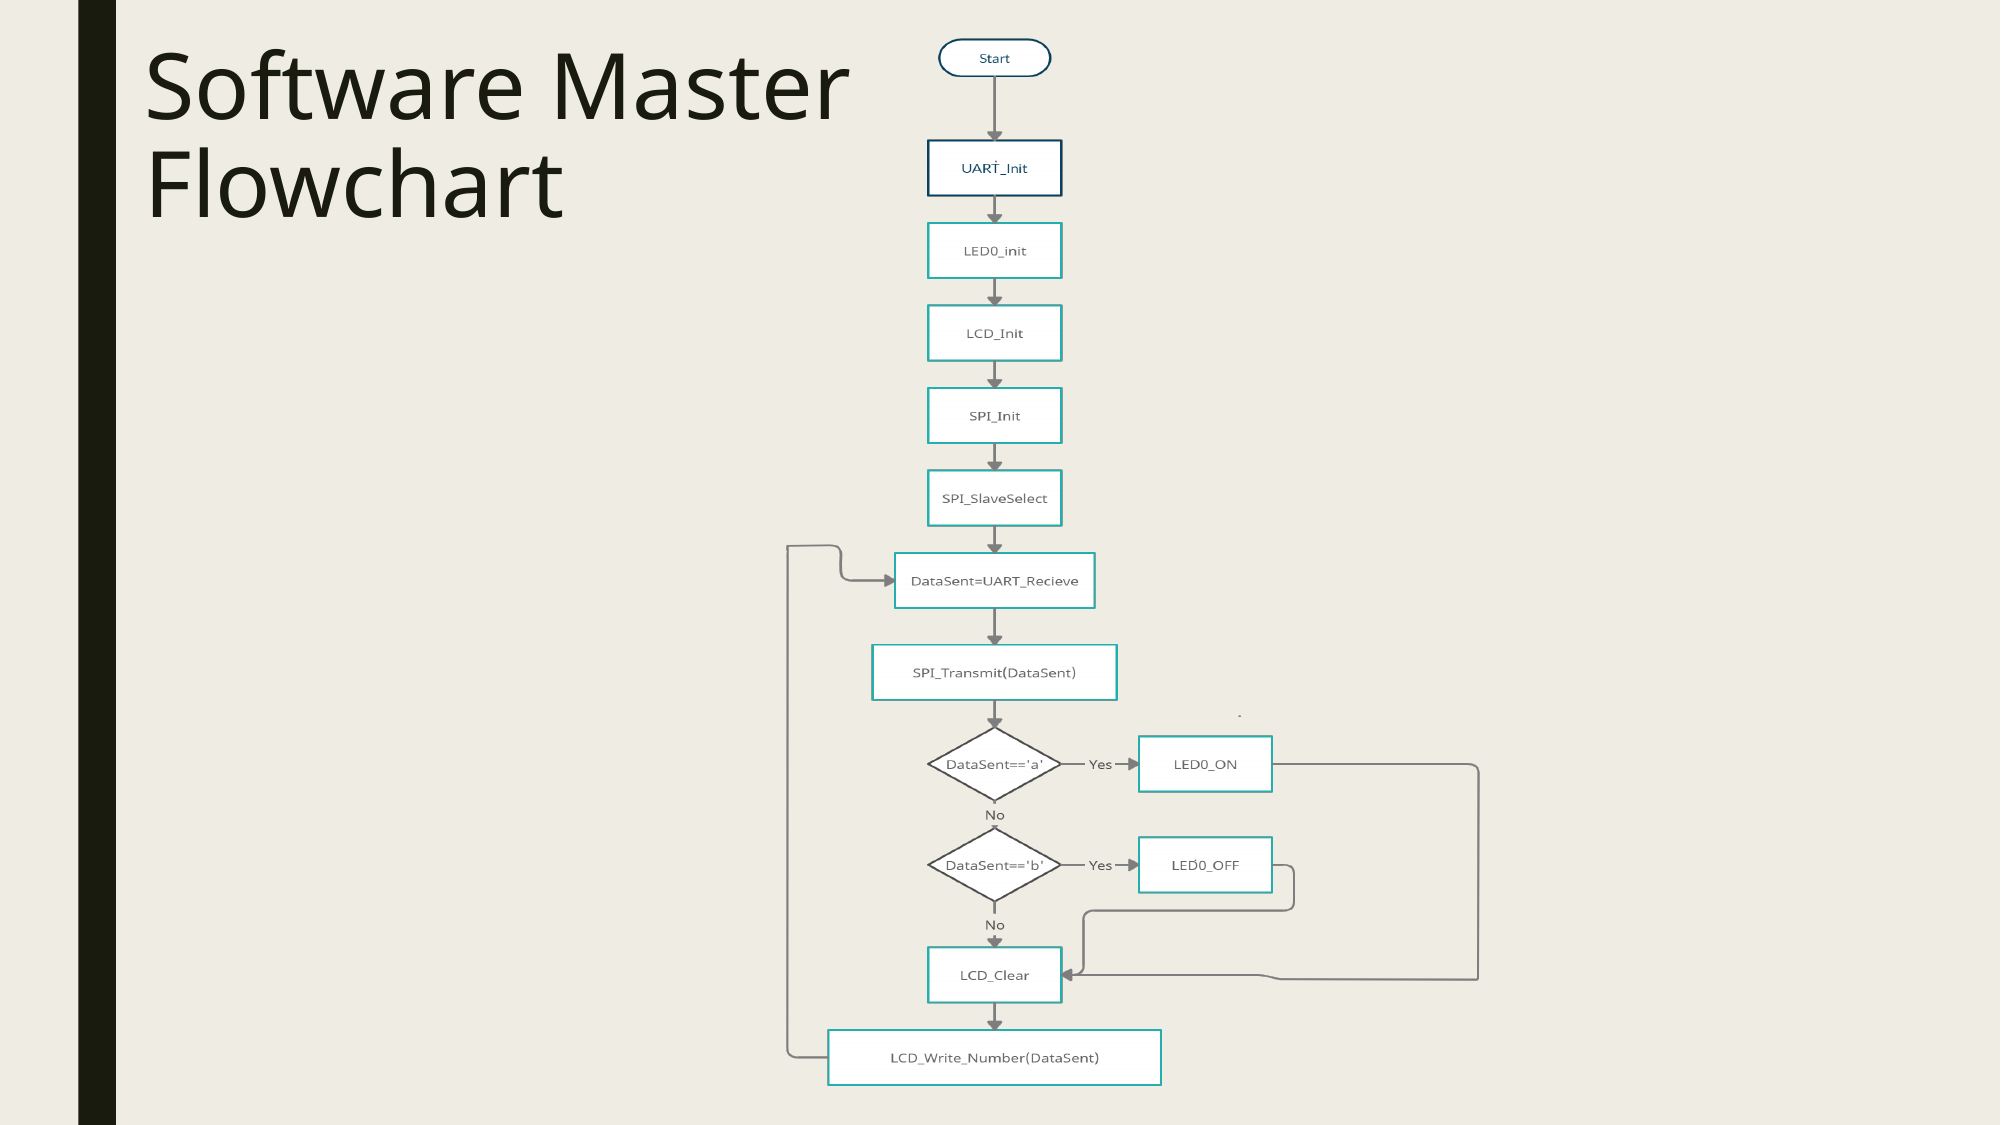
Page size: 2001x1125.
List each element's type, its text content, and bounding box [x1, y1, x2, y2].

title Software Master Flowchart [129, 33, 765, 278]
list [765, 21, 1500, 1104]
